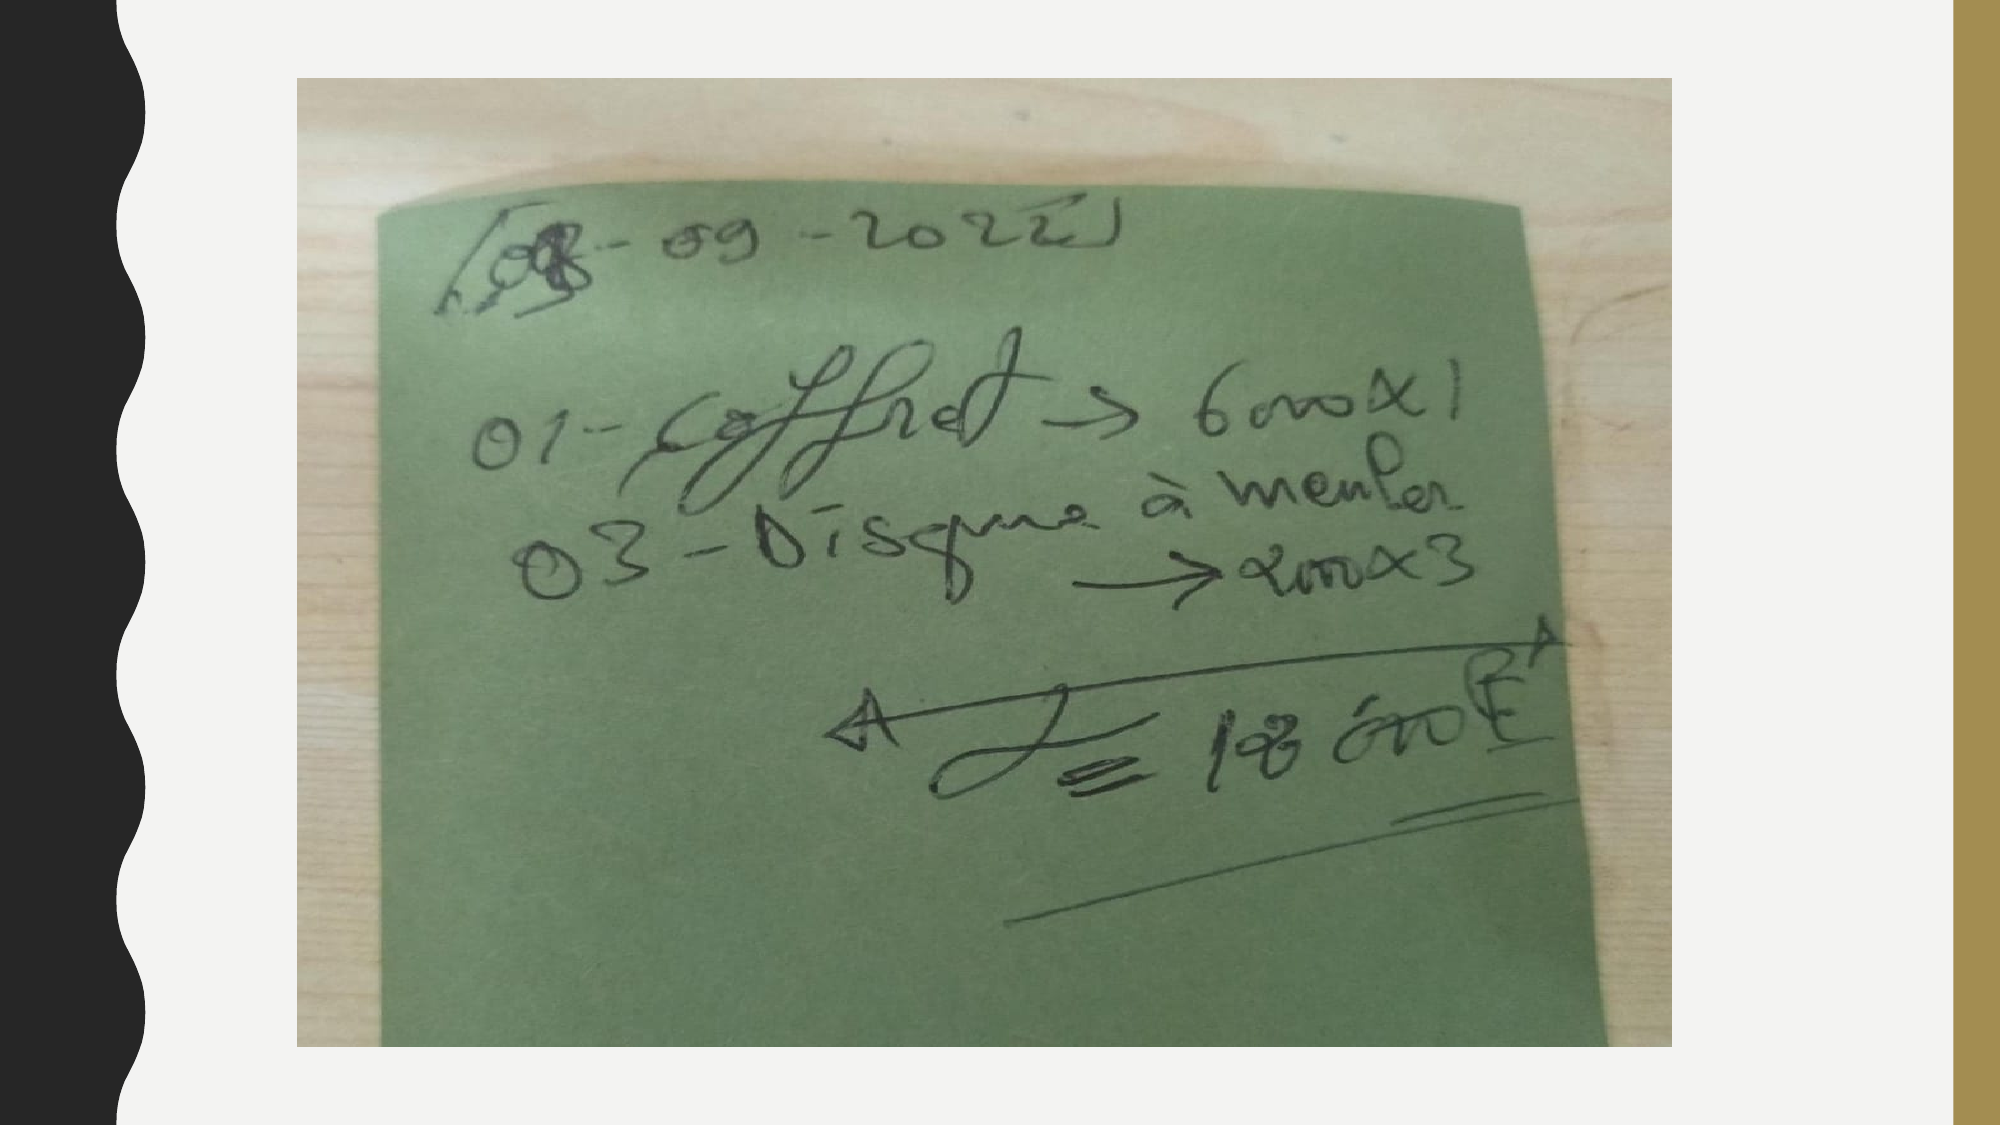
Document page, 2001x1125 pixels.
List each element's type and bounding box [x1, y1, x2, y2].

picture [297, 78, 1672, 1047]
